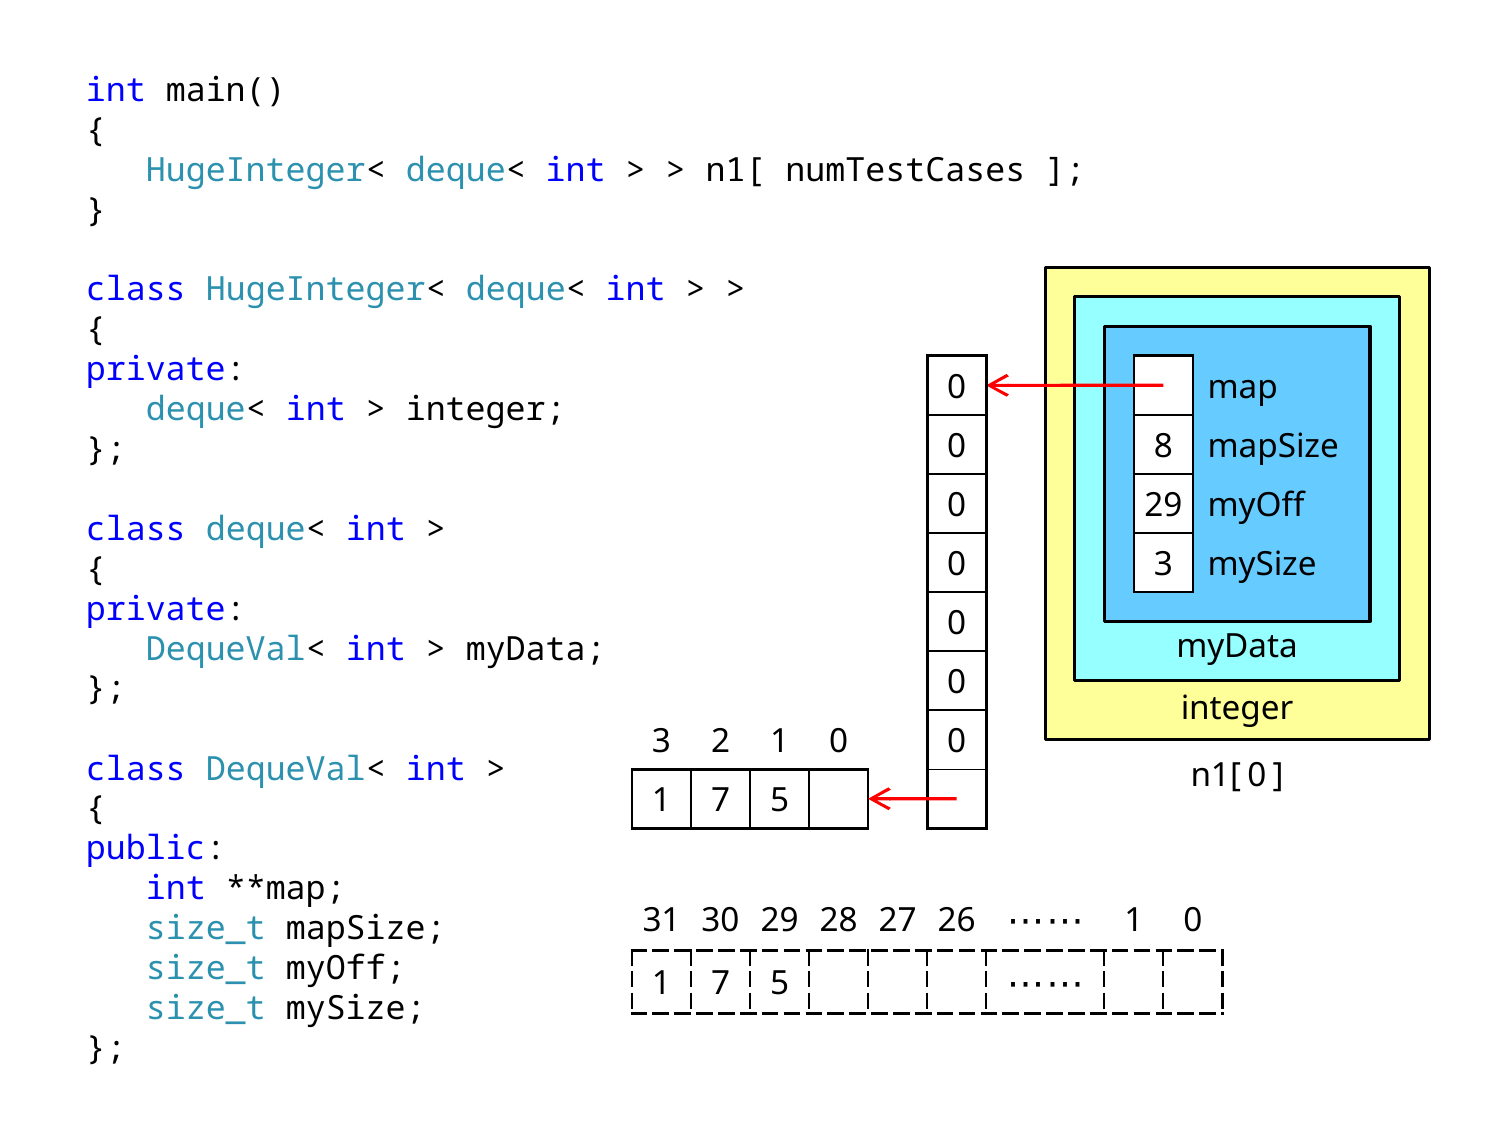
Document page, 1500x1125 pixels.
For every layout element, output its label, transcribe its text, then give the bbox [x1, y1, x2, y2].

table_cell mySize [1194, 533, 1370, 592]
table_header 1 [1104, 887, 1163, 950]
table_header 29 [750, 887, 809, 950]
table_cell 29 [1135, 475, 1192, 532]
table_header 27 [868, 887, 927, 950]
table_header 2 [691, 710, 750, 768]
table_cell 0 [929, 534, 985, 591]
table_cell [868, 950, 927, 1013]
table_cell [927, 950, 986, 1013]
table_header [1135, 357, 1192, 414]
table_cell [1104, 950, 1163, 1013]
table_header 0 [809, 710, 868, 768]
table_header 3 [632, 710, 691, 768]
table_cell 1 [633, 771, 690, 827]
table_cell 3 [1135, 534, 1192, 591]
text_box [1104, 326, 1371, 622]
table_header 31 [632, 887, 691, 950]
table_cell 0 [929, 416, 985, 473]
table_header 26 [927, 887, 986, 950]
table_cell [929, 770, 985, 827]
table_cell 1 [632, 950, 691, 1013]
table_cell 7 [692, 771, 749, 827]
text_box n1[0] [1163, 739, 1311, 799]
text_box [868, 787, 957, 811]
table_header map [1194, 356, 1370, 415]
text_box [1045, 267, 1430, 740]
table_header ⋯⋯ [986, 887, 1104, 950]
table_cell 0 [929, 652, 985, 709]
table_header 30 [691, 887, 750, 950]
table_cell [810, 771, 867, 827]
table_cell 8 [1135, 416, 1192, 473]
table_cell 0 [929, 593, 985, 650]
table_cell mapSize [1194, 415, 1370, 474]
table_cell ⋯⋯ [986, 950, 1104, 1013]
table_header 1 [750, 710, 809, 768]
text_box myData [1163, 621, 1311, 681]
table_header 0 [1163, 887, 1222, 950]
table_header 0 [929, 357, 985, 414]
table_cell 5 [750, 950, 809, 1013]
text_box integer [1133, 680, 1341, 740]
table_cell [809, 950, 868, 1013]
table_cell 0 [929, 711, 985, 769]
table_cell myOff [1194, 474, 1370, 533]
table_header 28 [809, 887, 868, 950]
table_cell 5 [751, 771, 808, 827]
list int main() { HugeInteger< deque< int > > n1[ numTestCases ]; } class HugeInteger< deque< int > > { private: deque< int > integer; }; class deque< int > { private: DequeVal< int > myData; }; class DequeVal< int > { public: int **map; size_t mapSize; size_t myOff; size_t mySize; }; [70, 60, 1105, 1065]
table_cell 7 [691, 950, 750, 1013]
text_box [1074, 296, 1400, 681]
table_cell 0 [929, 475, 985, 532]
table_cell [1163, 950, 1222, 1013]
